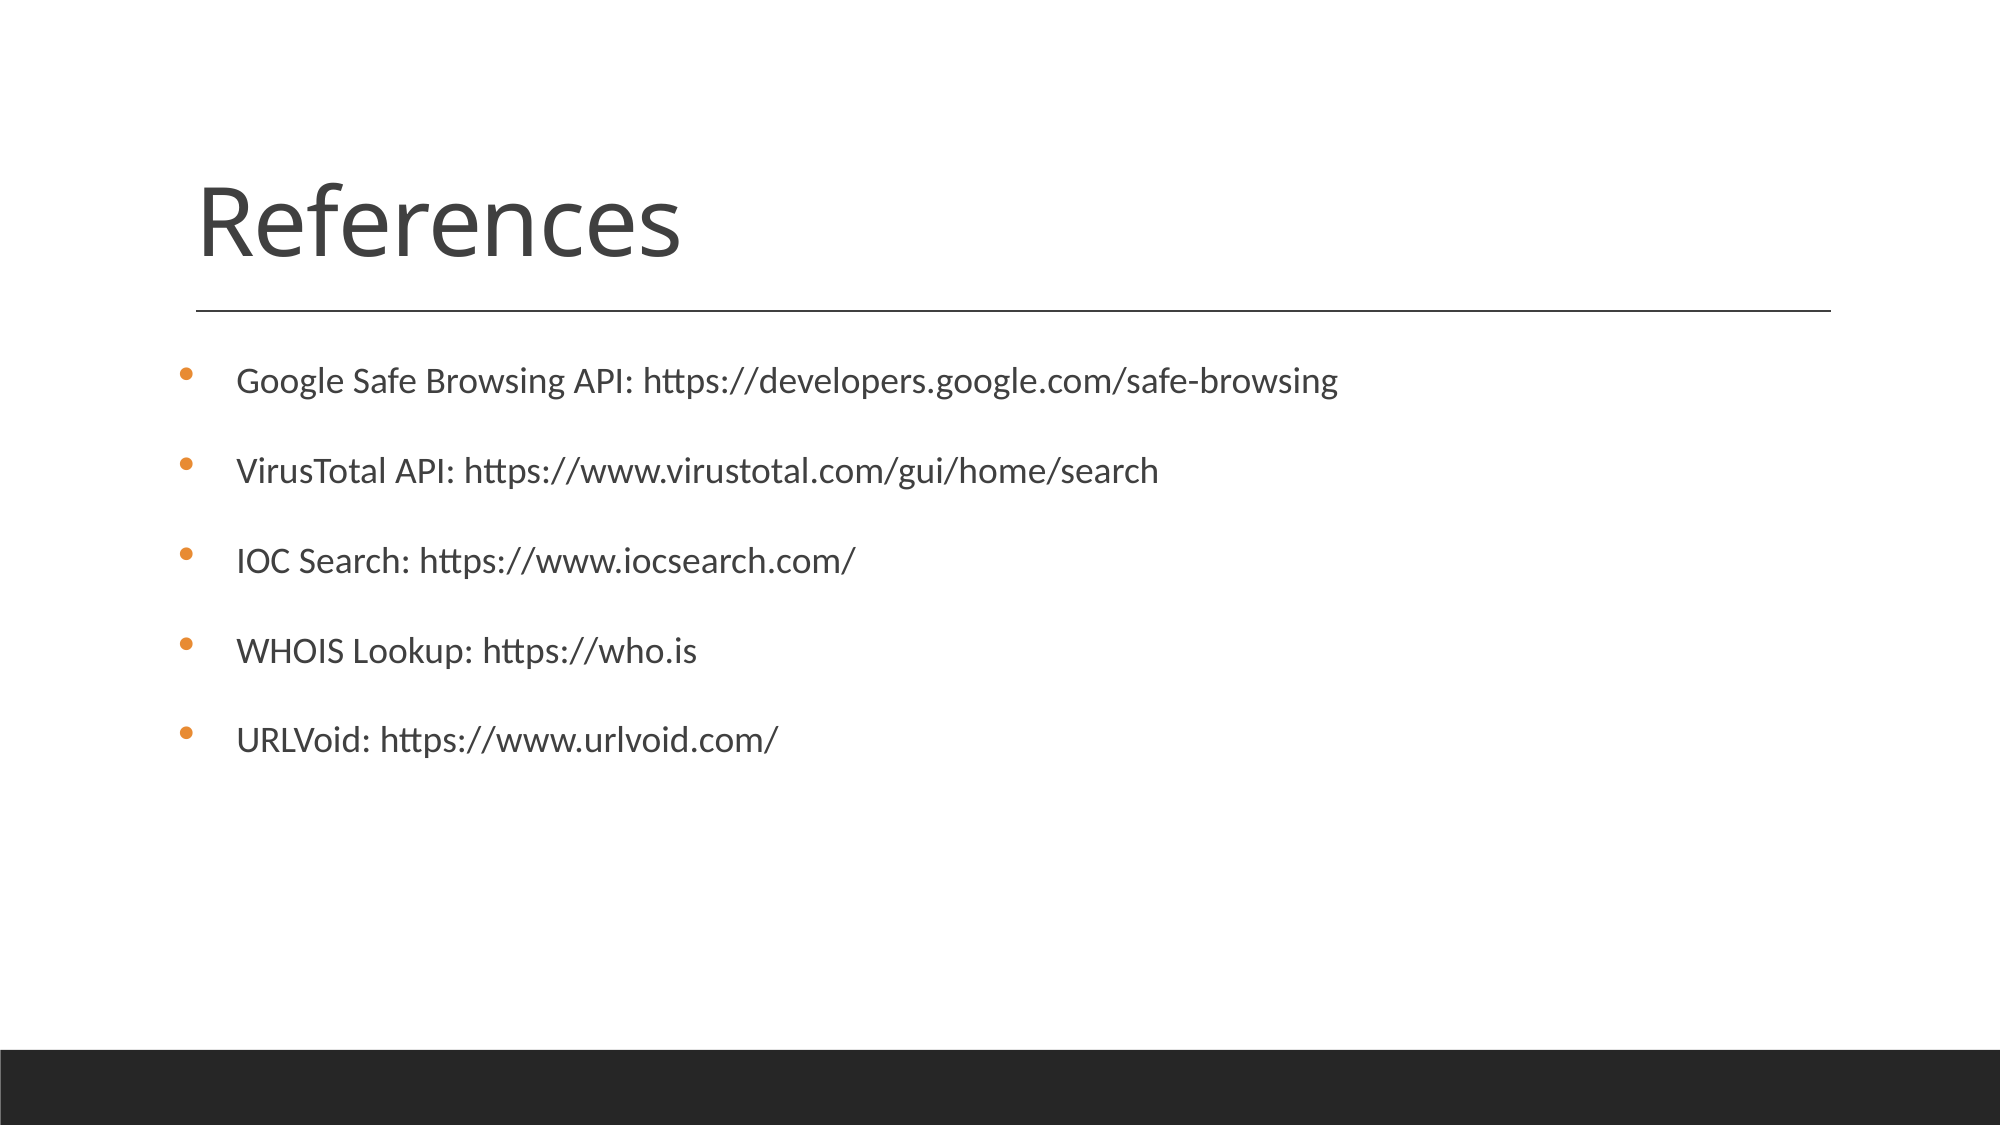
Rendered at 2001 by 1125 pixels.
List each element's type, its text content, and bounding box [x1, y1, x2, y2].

title References [180, 47, 1830, 285]
list Google Safe Browsing API: https://developers.google.com/safe-browsing VirusTotal API: https://www.virustotal.com/gui/home/search IOC Search: https://www.iocsearch.com/ WHOIS Lookup: https://who.is URLVoid: https://www.urlvoid.com/ [180, 345, 1830, 963]
